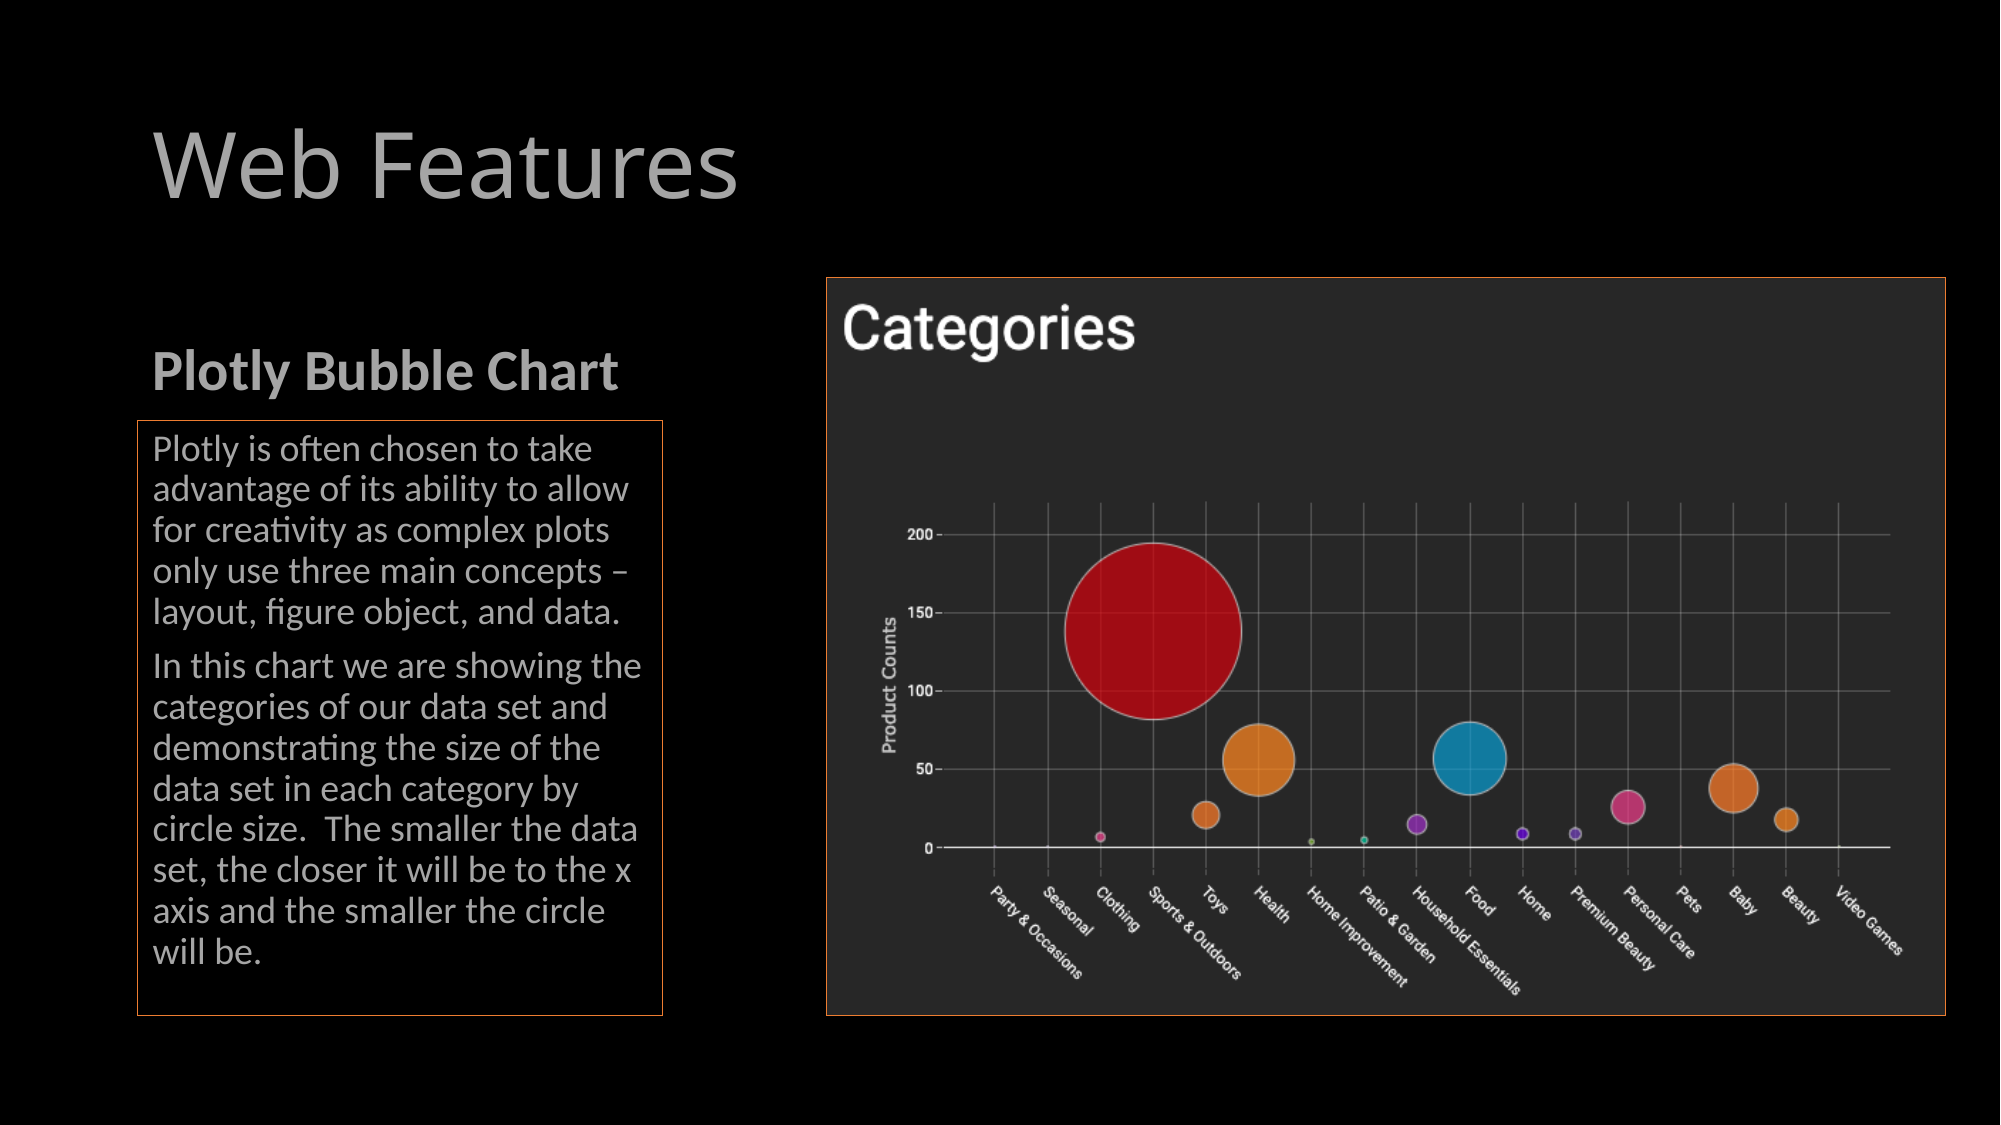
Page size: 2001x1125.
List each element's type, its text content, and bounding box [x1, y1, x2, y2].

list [826, 277, 1946, 1016]
list Plotly Bubble Chart [137, 275, 663, 411]
list Plotly is often chosen to take advantage of its ability to allow for creativity as complex plots only use three main concepts – layout, figure object, and data. In this chart we are showing the categories of our data set and demonstrating the size of the data set in each category by circle size. The smaller the data set, the closer it will be to the x axis and the smaller the circle will be. [137, 420, 663, 1016]
title Web Features [137, 59, 1863, 278]
